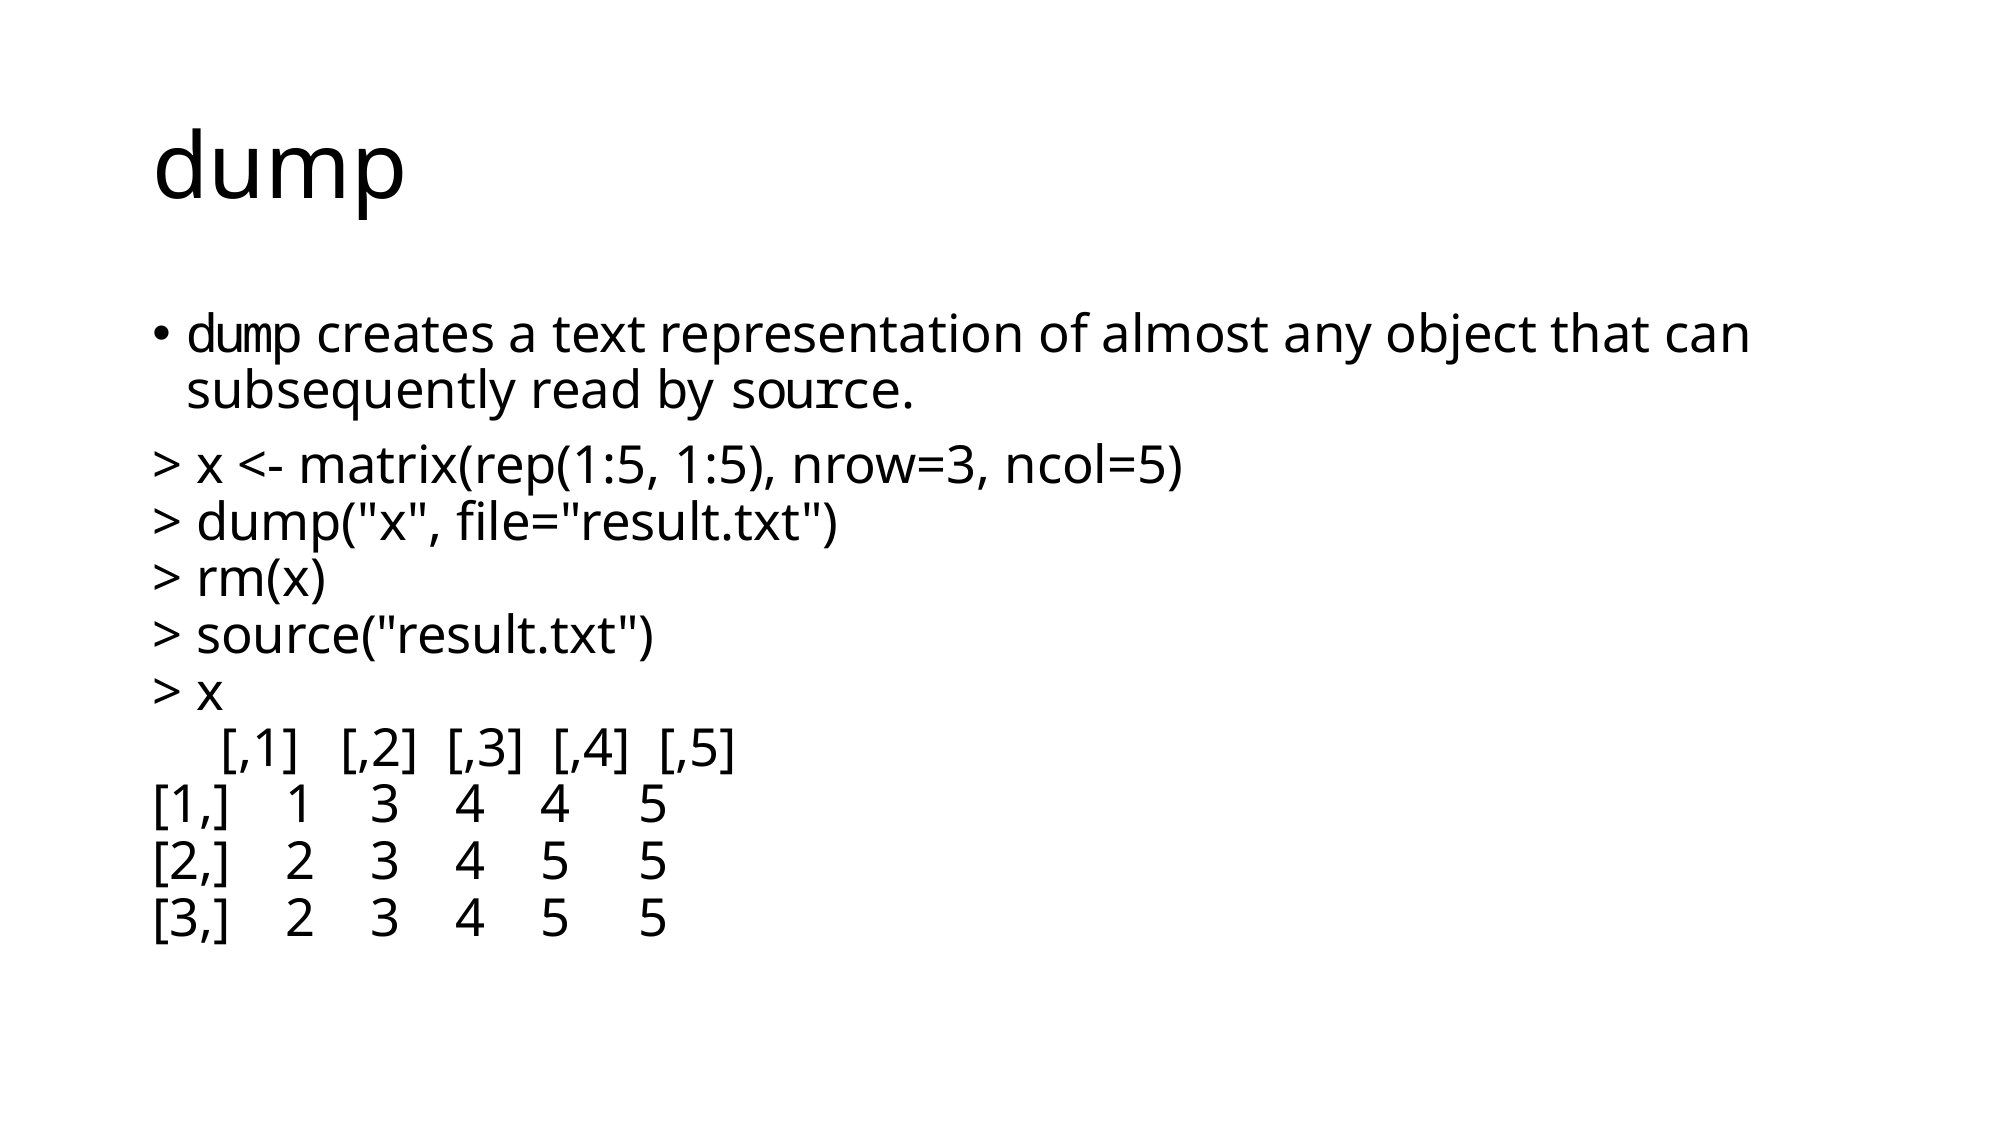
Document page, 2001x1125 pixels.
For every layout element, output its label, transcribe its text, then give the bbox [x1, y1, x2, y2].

title dump [137, 59, 1863, 278]
list dump creates a text representation of almost any object that can subsequently read by source. > x <- matrix(rep(1:5, 1:5), nrow=3, ncol=5) > dump("x", file="result.txt") > rm(x) > source("result.txt") > x [,1] [,2] [,3] [,4] [,5] [1,] 1 3 4 4 5 [2,] 2 3 4 5 5 [3,] 2 3 4 5 5 [137, 299, 1863, 1014]
